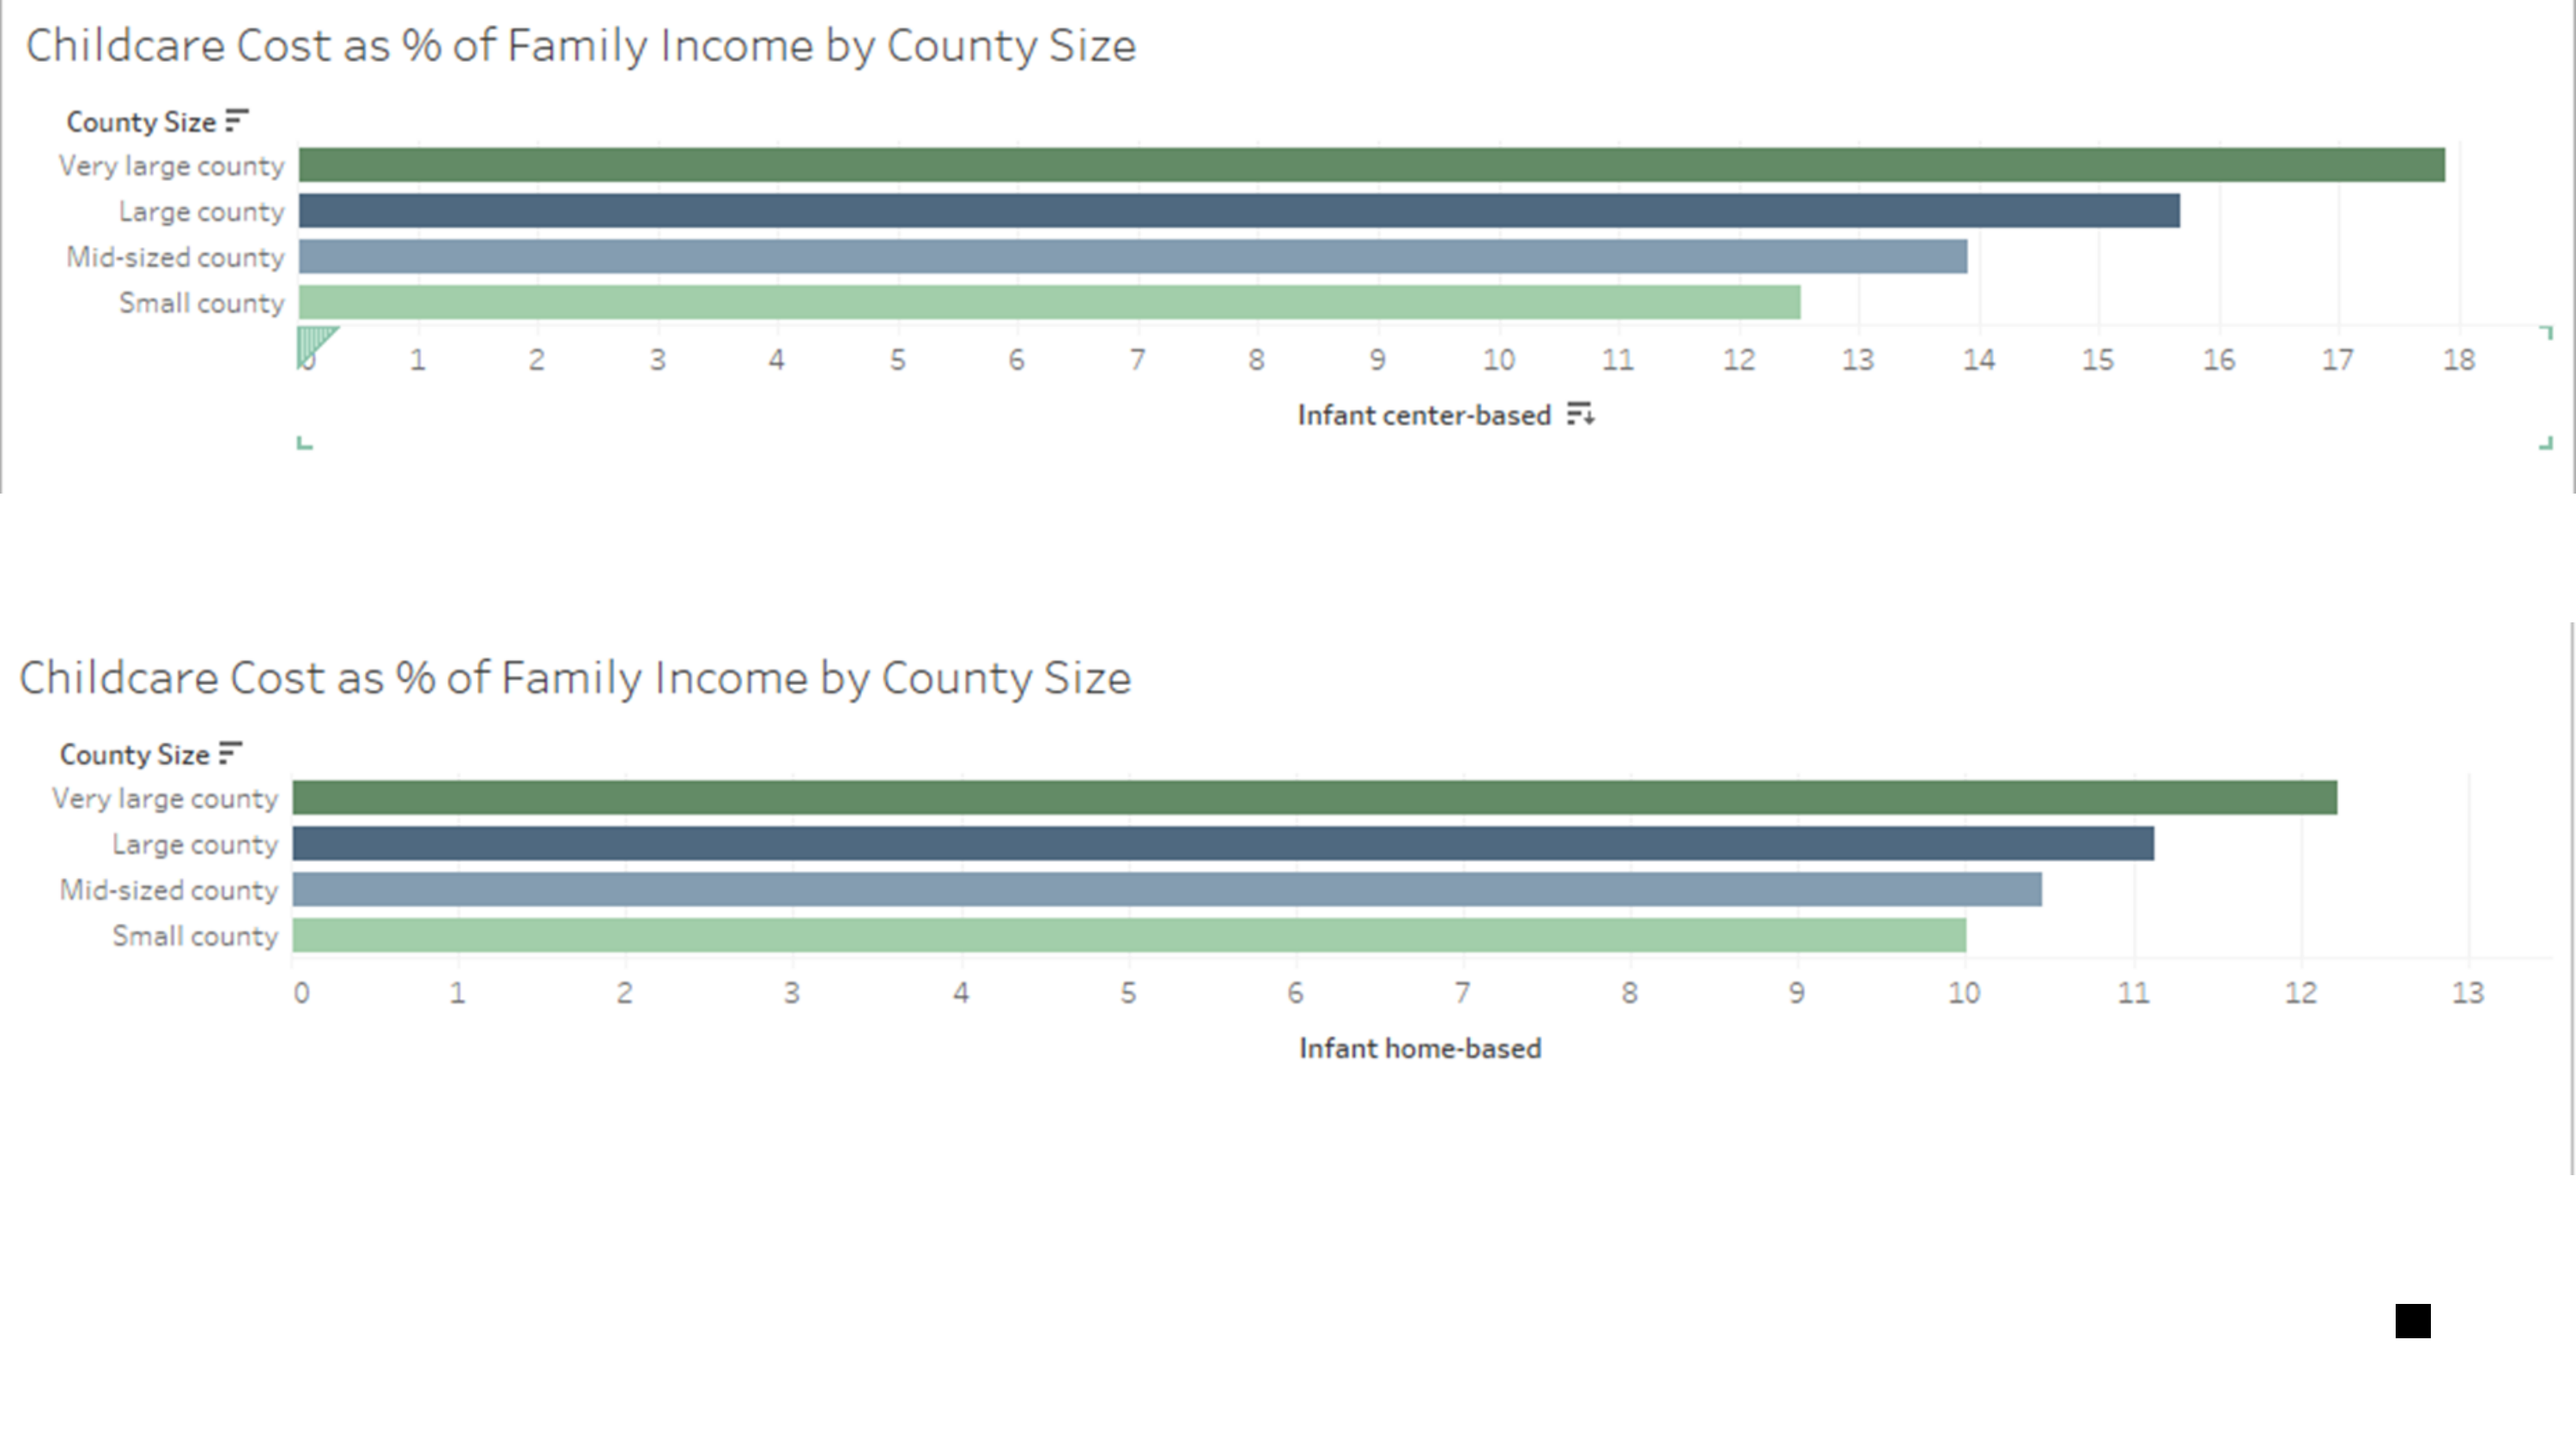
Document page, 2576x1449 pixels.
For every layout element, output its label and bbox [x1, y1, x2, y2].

text_box [0, 622, 2576, 1175]
text_box [0, 0, 2576, 494]
text_box [2396, 1303, 2432, 1339]
